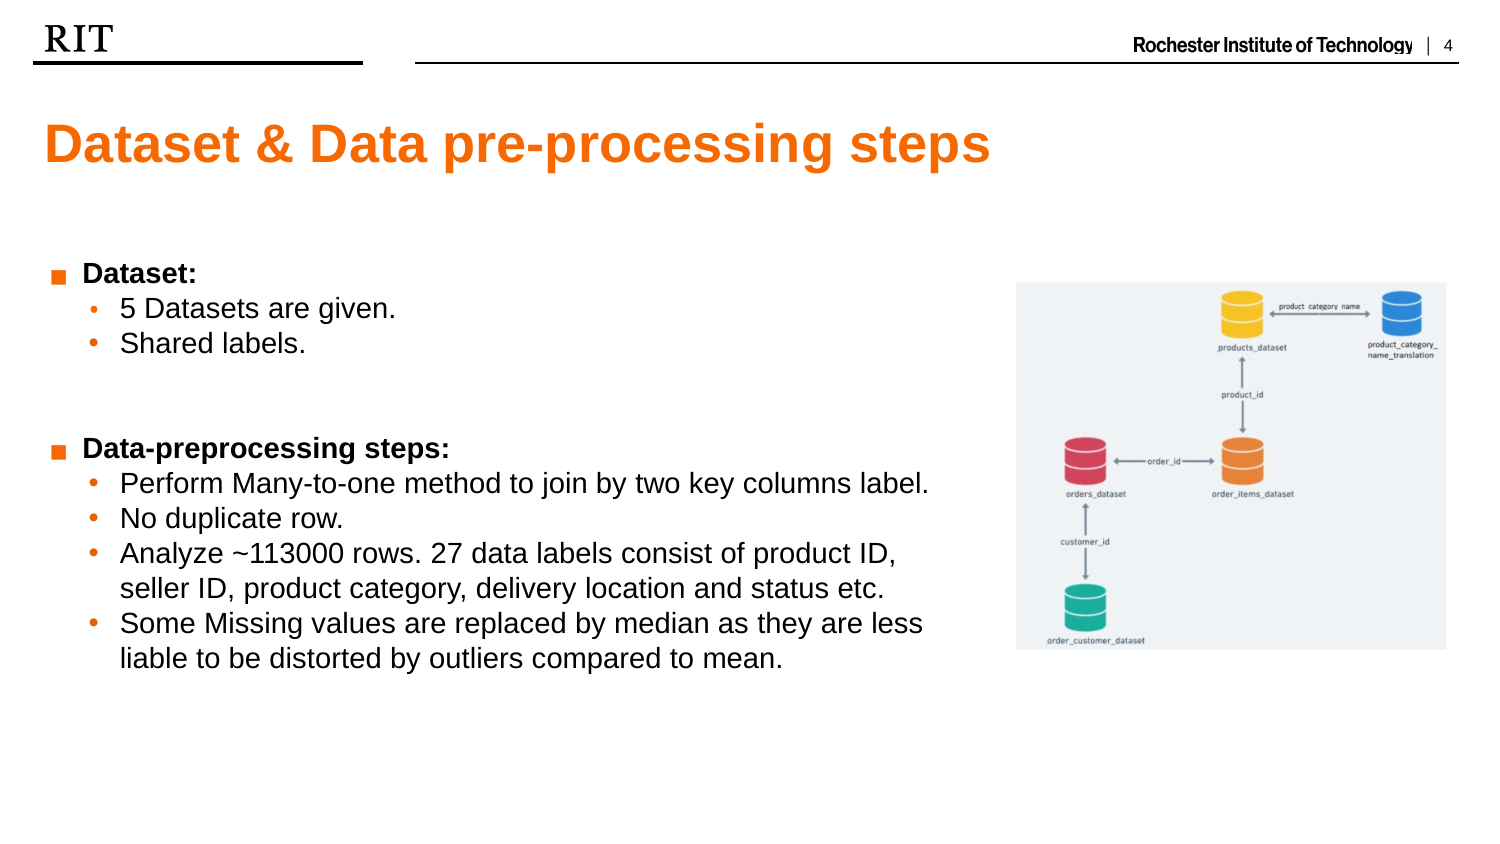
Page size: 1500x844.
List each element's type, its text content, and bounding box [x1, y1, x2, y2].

list Dataset: 5 Datasets are given. Shared labels. Data-preprocessing steps: Perform Many-to-one method to join by two key columns label. No duplicate row. Analyze ~113000 rows. 27 data labels consist of product ID, seller ID, product category, delivery location and status etc. Some Missing values are replaced by median as they are less liable to be distorted by outliers compared to mean. [33, 217, 962, 712]
picture [1016, 279, 1451, 650]
list Dataset & Data pre-processing steps [33, 103, 1460, 189]
picture [44, 24, 113, 52]
picture [1134, 37, 1412, 54]
